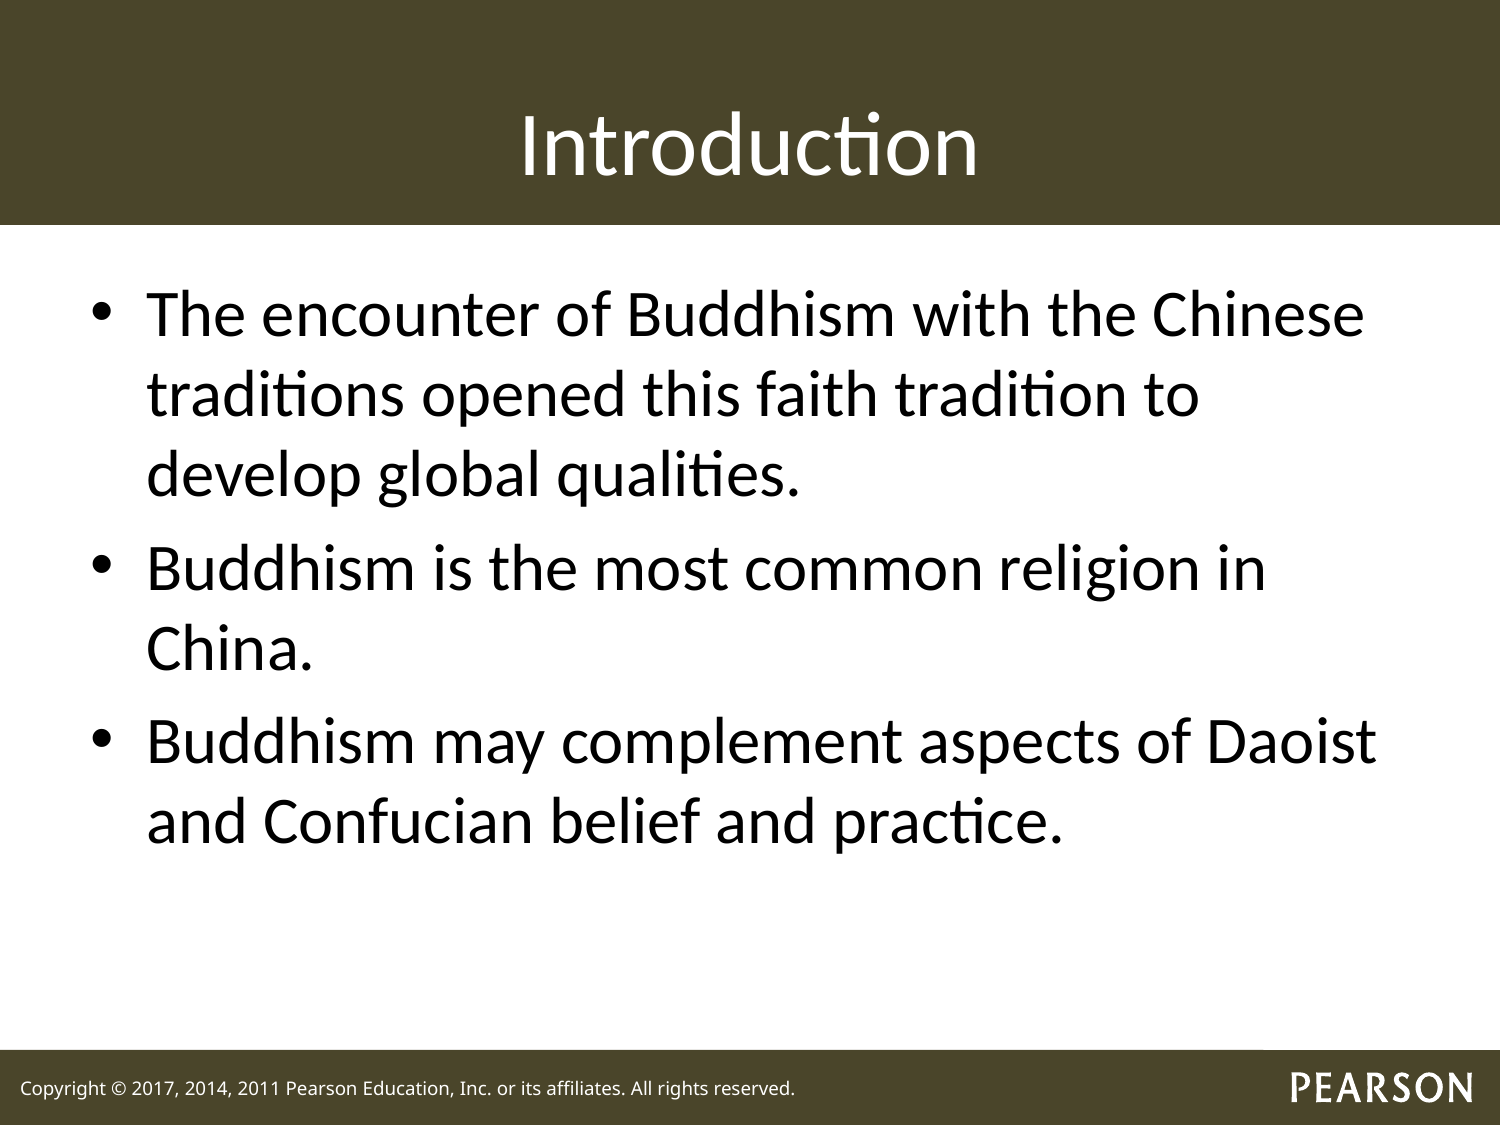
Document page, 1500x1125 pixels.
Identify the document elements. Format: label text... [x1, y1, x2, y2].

title Introduction [75, 45, 1425, 233]
list The encounter of Buddhism with the Chinese traditions opened this faith tradition to develop global qualities. Buddhism is the most common religion in China. Buddhism may complement aspects of Daoist and Confucian belief and practice. [75, 262, 1425, 1005]
